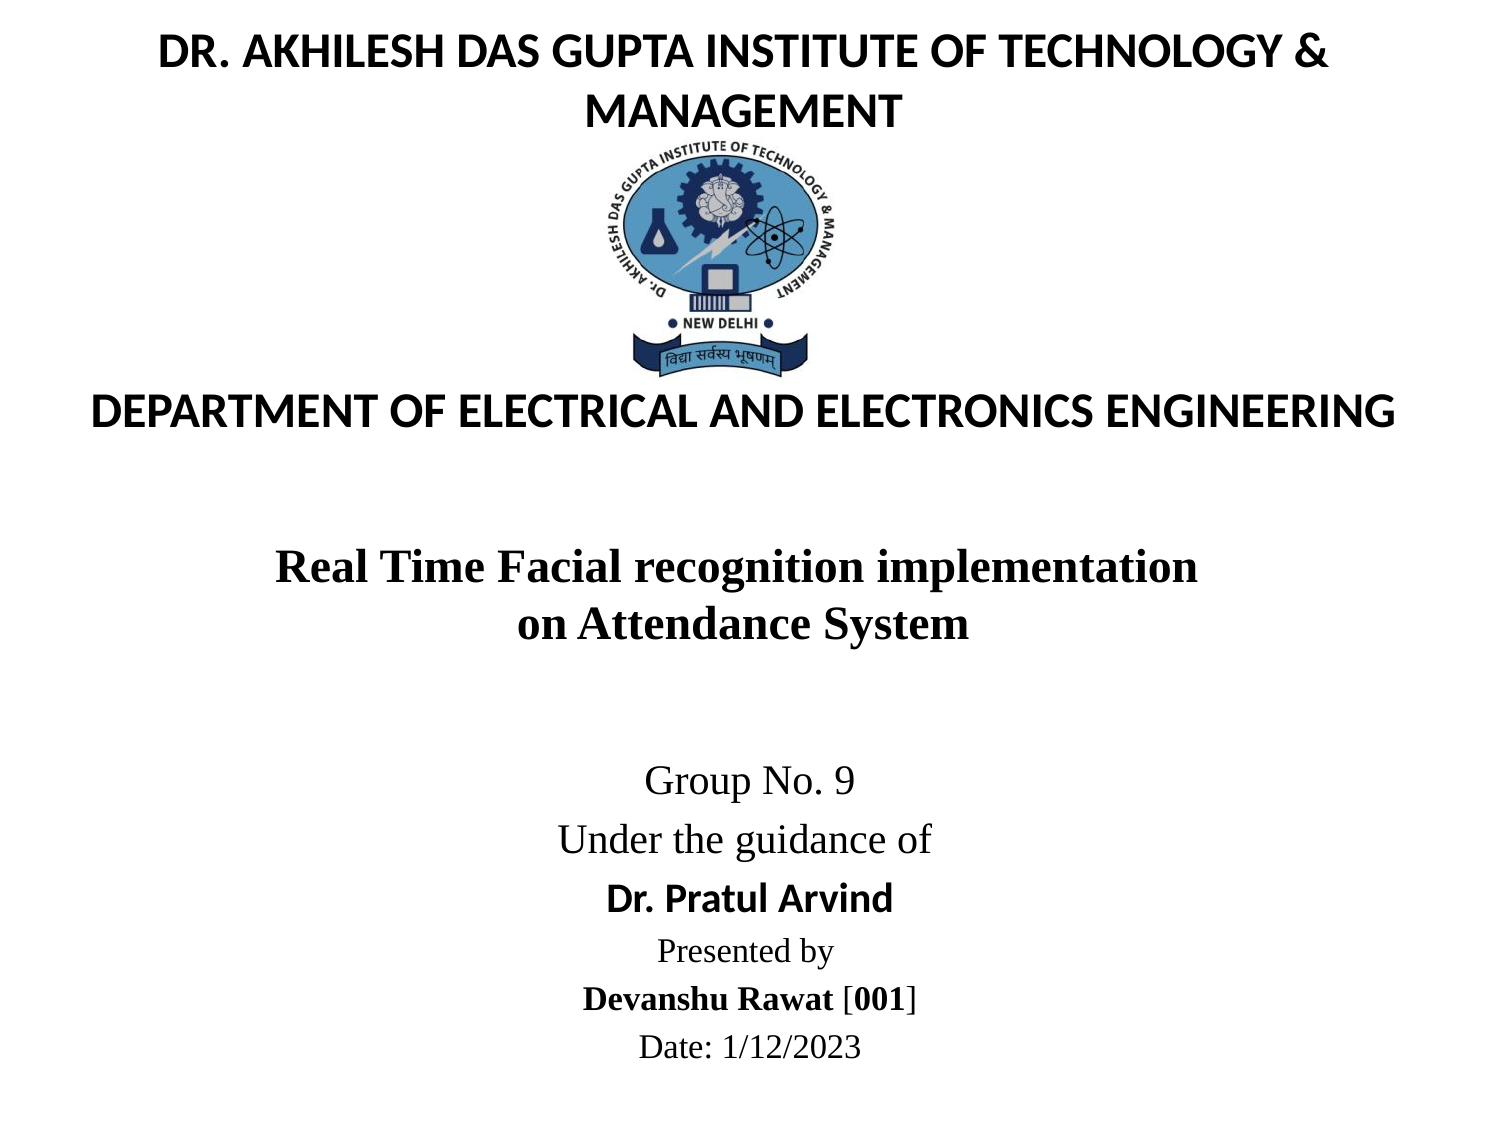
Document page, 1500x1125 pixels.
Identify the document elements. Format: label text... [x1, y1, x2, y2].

title DR. AKHILESH DAS GUPTA INSTITUTE OF TECHNOLOGY & MANAGEMENT DEPARTMENT OF ELECTRICAL AND ELECTRONICS ENGINEERING [37, 65, 1450, 450]
text_box Real Time Facial recognition implementation on Attendance System [59, 526, 1429, 657]
subtitle Group No. 9 Under the guidance of Dr. Pratul Arvind Presented by Devanshu Rawat [001] Date: 1/12/2023 [225, 745, 1275, 1075]
picture [599, 130, 844, 382]
